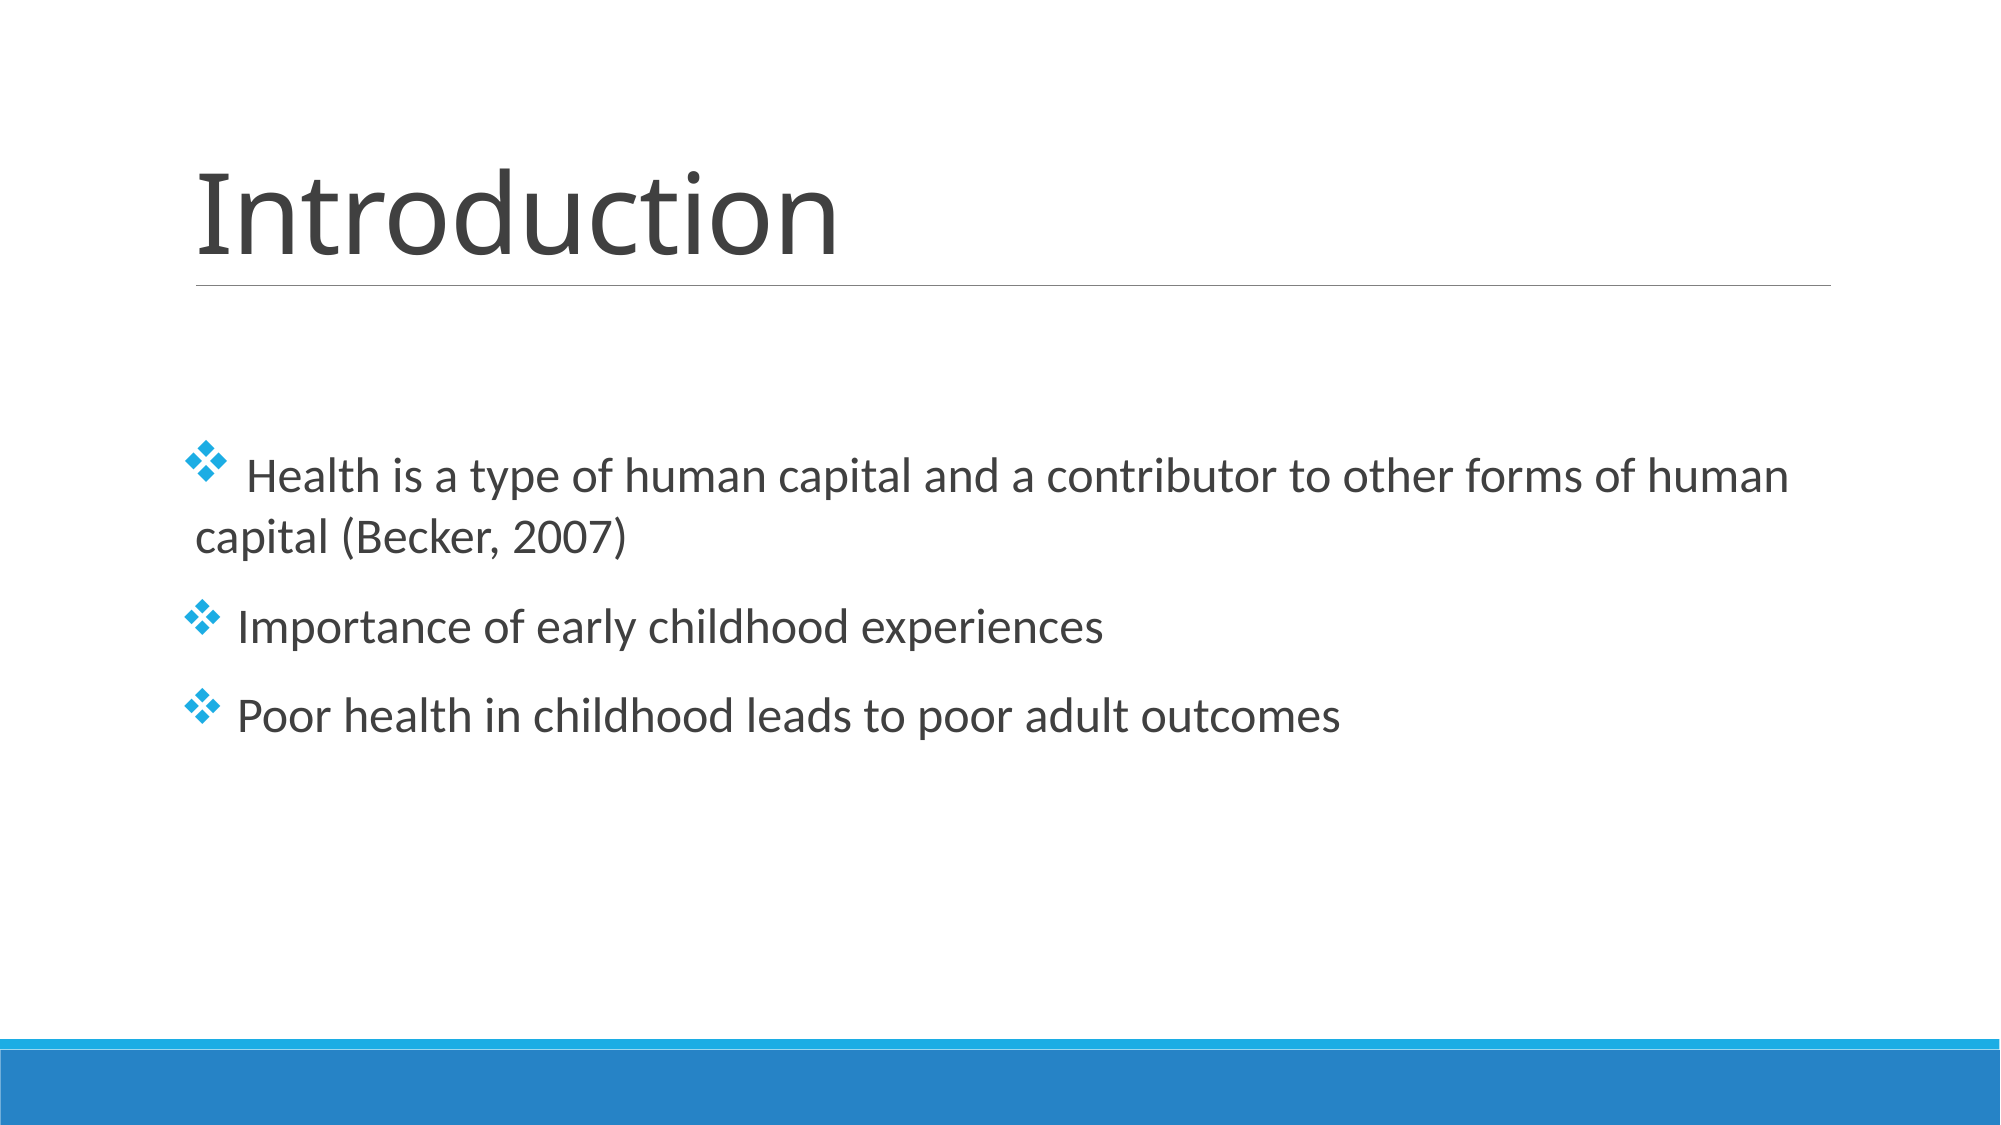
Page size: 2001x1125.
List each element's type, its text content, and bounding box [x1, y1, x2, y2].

title Introduction [180, 47, 1830, 285]
list Health is a type of human capital and a contributor to other forms of human capital (Becker, 2007) Importance of early childhood experiences Poor health in childhood leads to poor adult outcomes [180, 302, 1830, 963]
